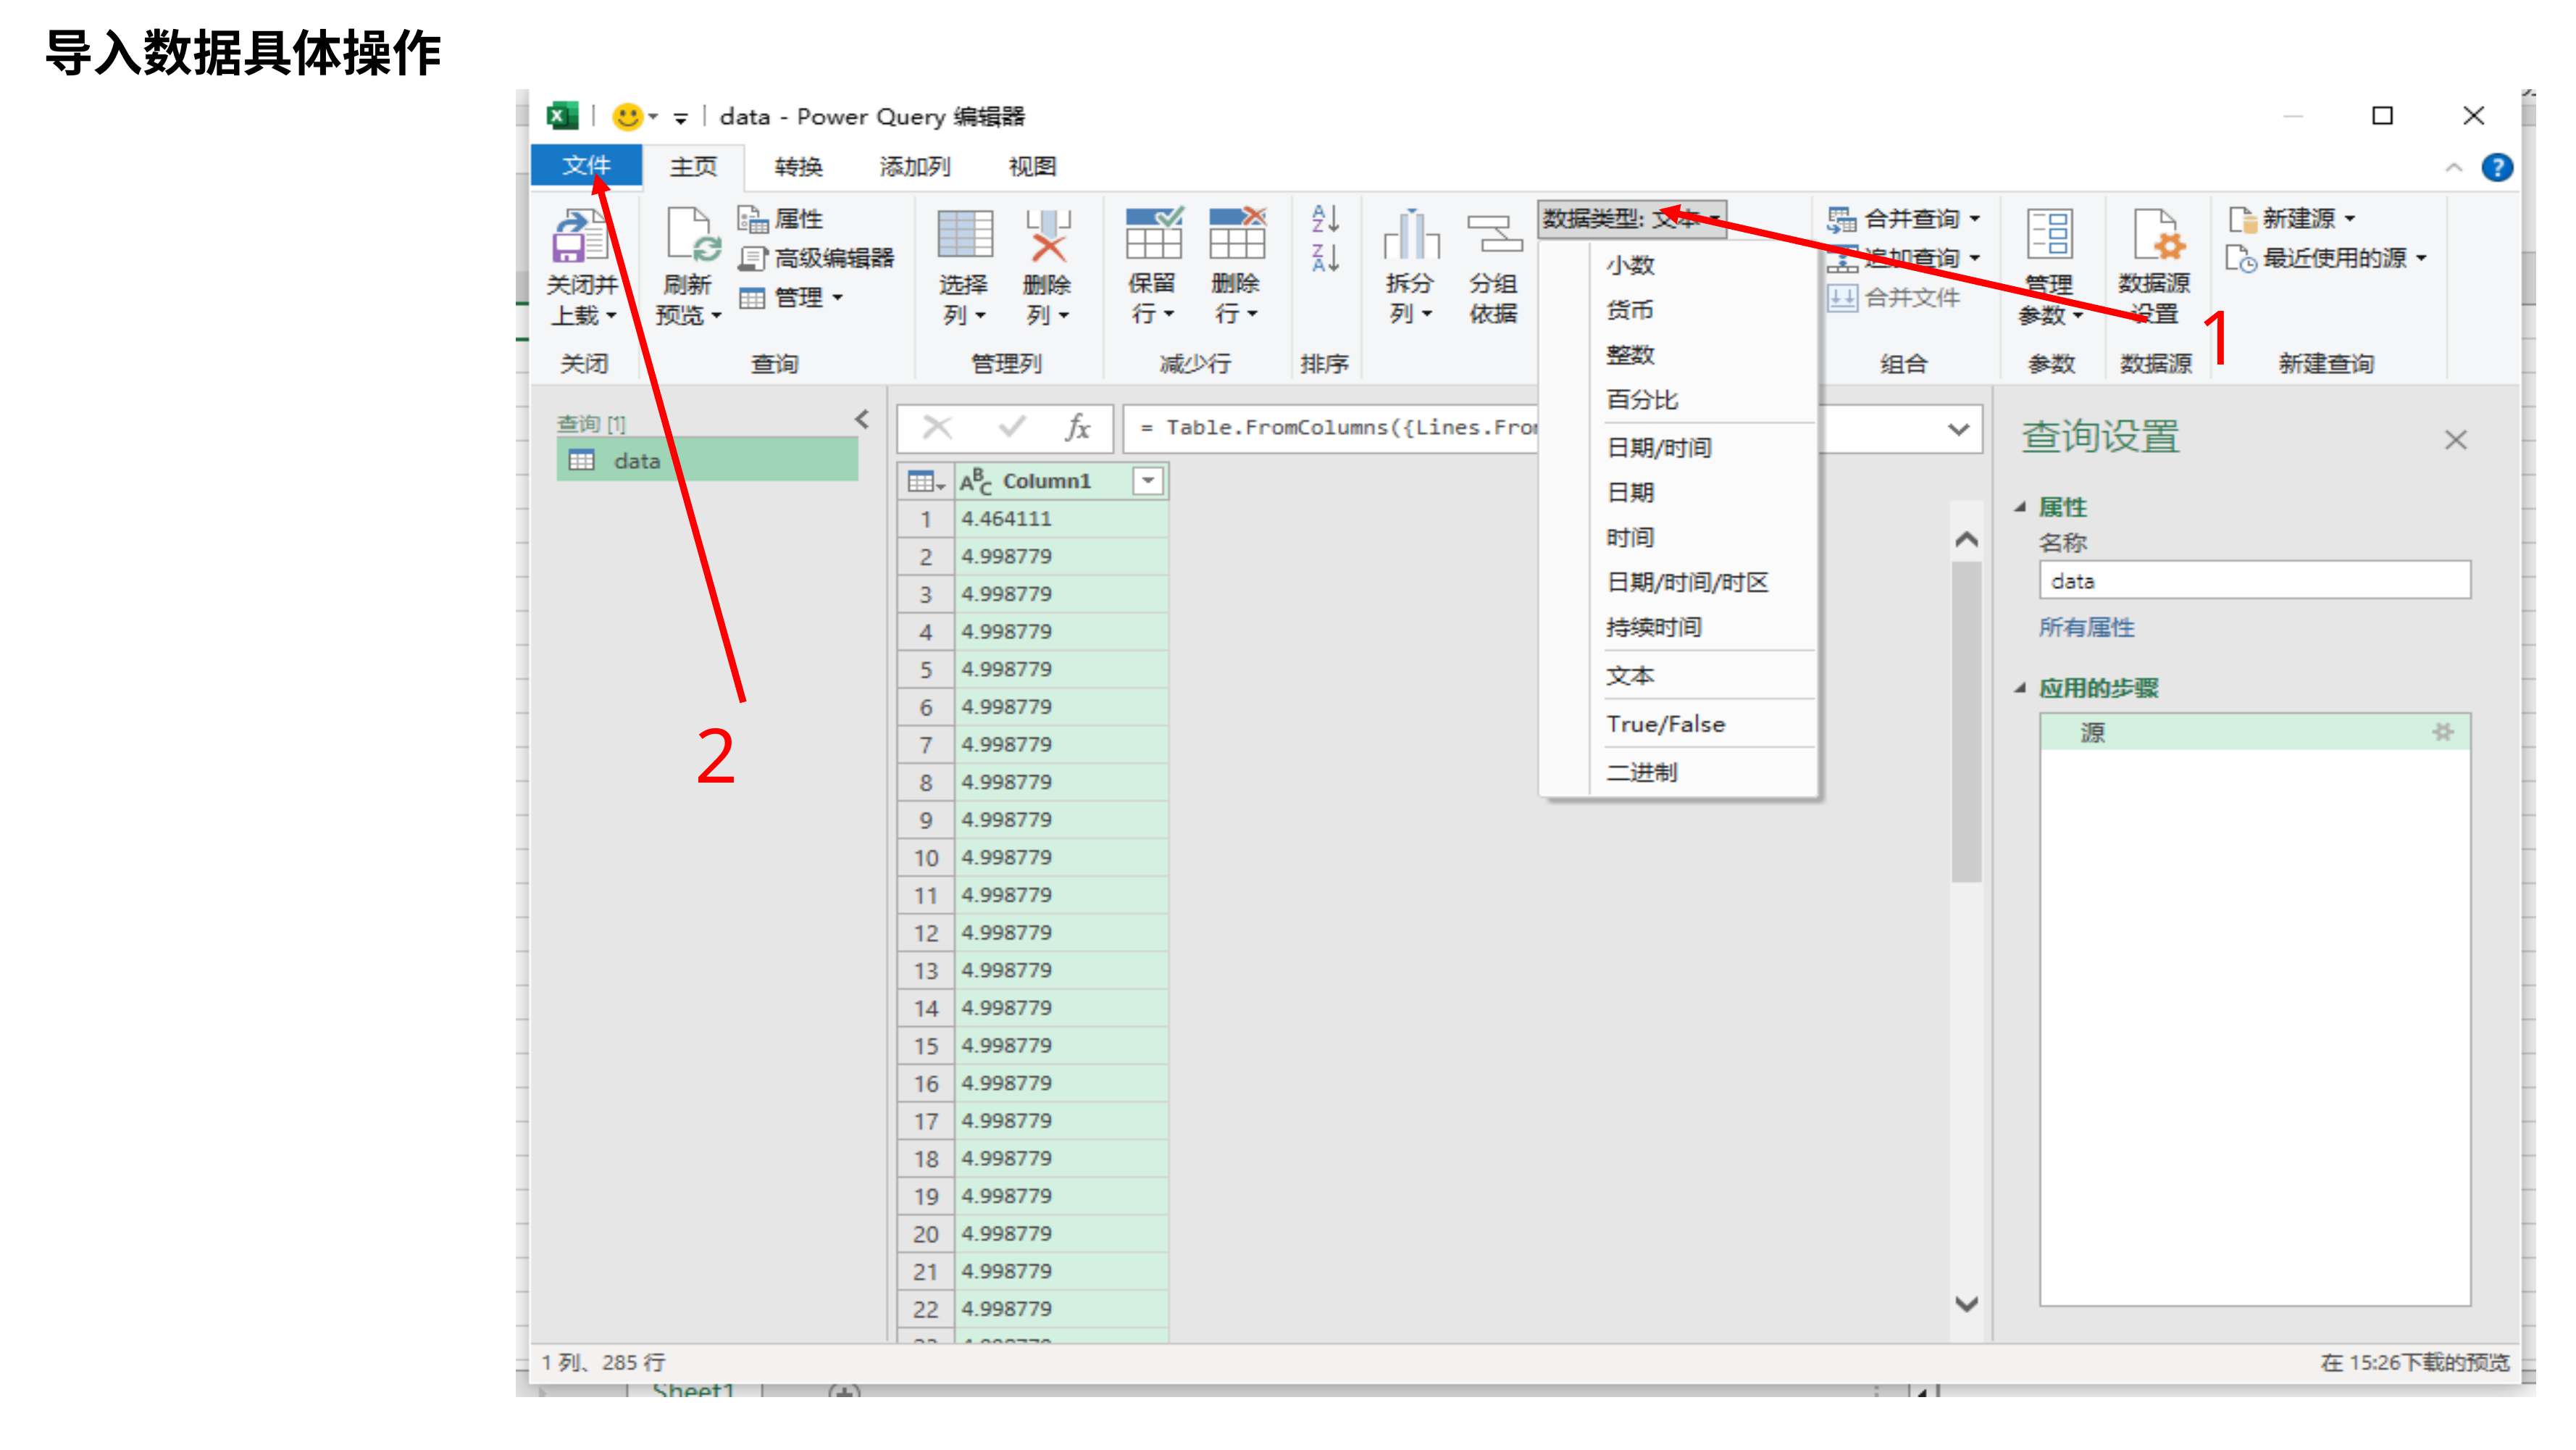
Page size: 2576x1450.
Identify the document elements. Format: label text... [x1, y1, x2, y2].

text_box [595, 172, 744, 703]
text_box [1659, 209, 2147, 320]
picture [515, 89, 2536, 1397]
text_box 导入数据具体操作 [17, 22, 468, 118]
